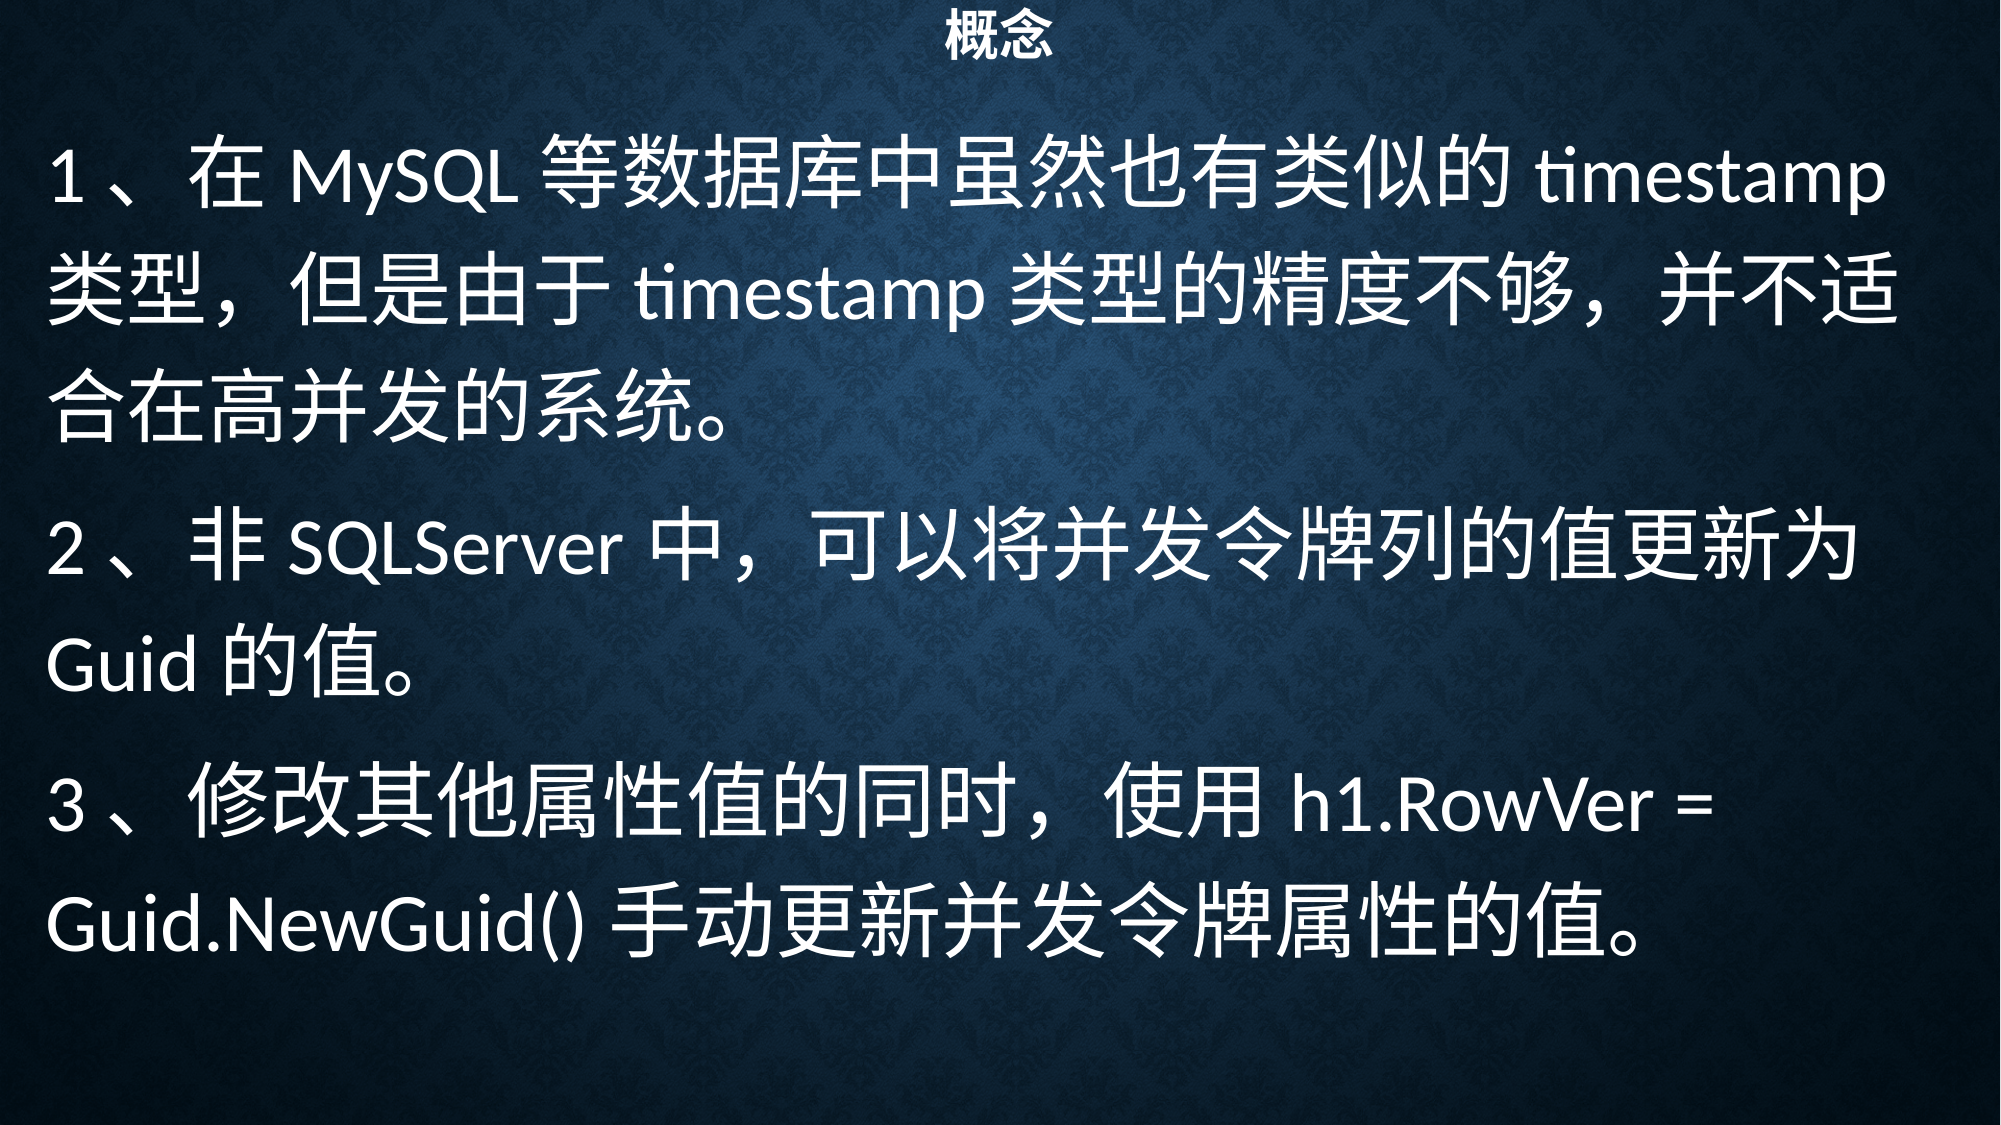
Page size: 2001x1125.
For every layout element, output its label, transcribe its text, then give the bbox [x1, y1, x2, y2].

list 1、在MySQL等数据库中虽然也有类似的timestamp类型，但是由于timestamp类型的精度不够，并不适合在高并发的系统。 2、非SQLServer中，可以将并发令牌列的值更新为Guid的值。 3、修改其他属性值的同时，使用h1.RowVer = Guid.NewGuid()手动更新并发令牌属性的值。 [29, 94, 1970, 1082]
title 概念 [150, 0, 1850, 75]
